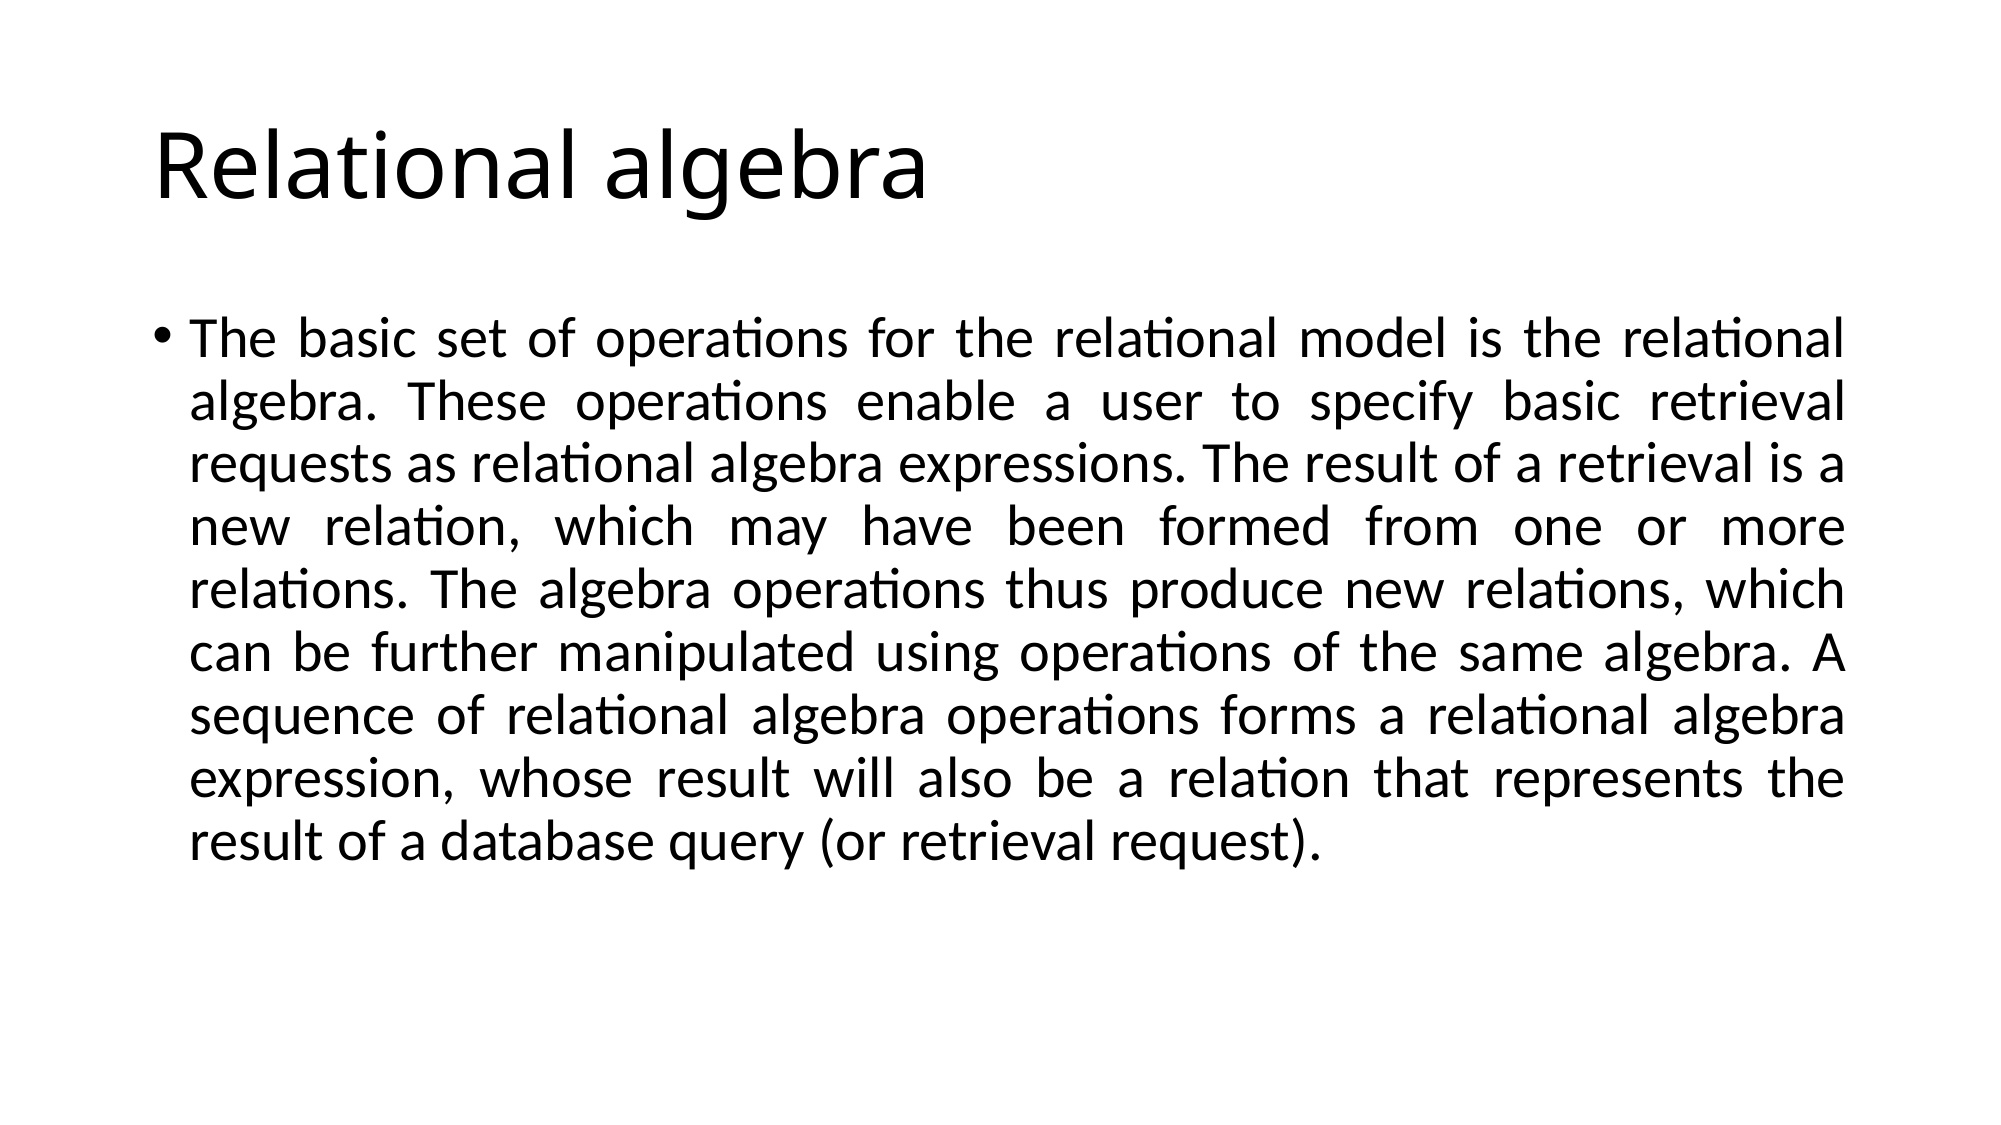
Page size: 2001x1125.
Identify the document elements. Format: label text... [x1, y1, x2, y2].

list The basic set of operations for the relational model is the relational algebra. These operations enable a user to specify basic retrieval requests as relational algebra expressions. The result of a retrieval is a new relation, which may have been formed from one or more relations. The algebra operations thus produce new relations, which can be further manipulated using operations of the same algebra. A sequence of relational algebra operations forms a relational algebra expression, whose result will also be a relation that represents the result of a database query (or retrieval request). [137, 299, 1863, 1014]
title Relational algebra [137, 59, 1863, 278]
